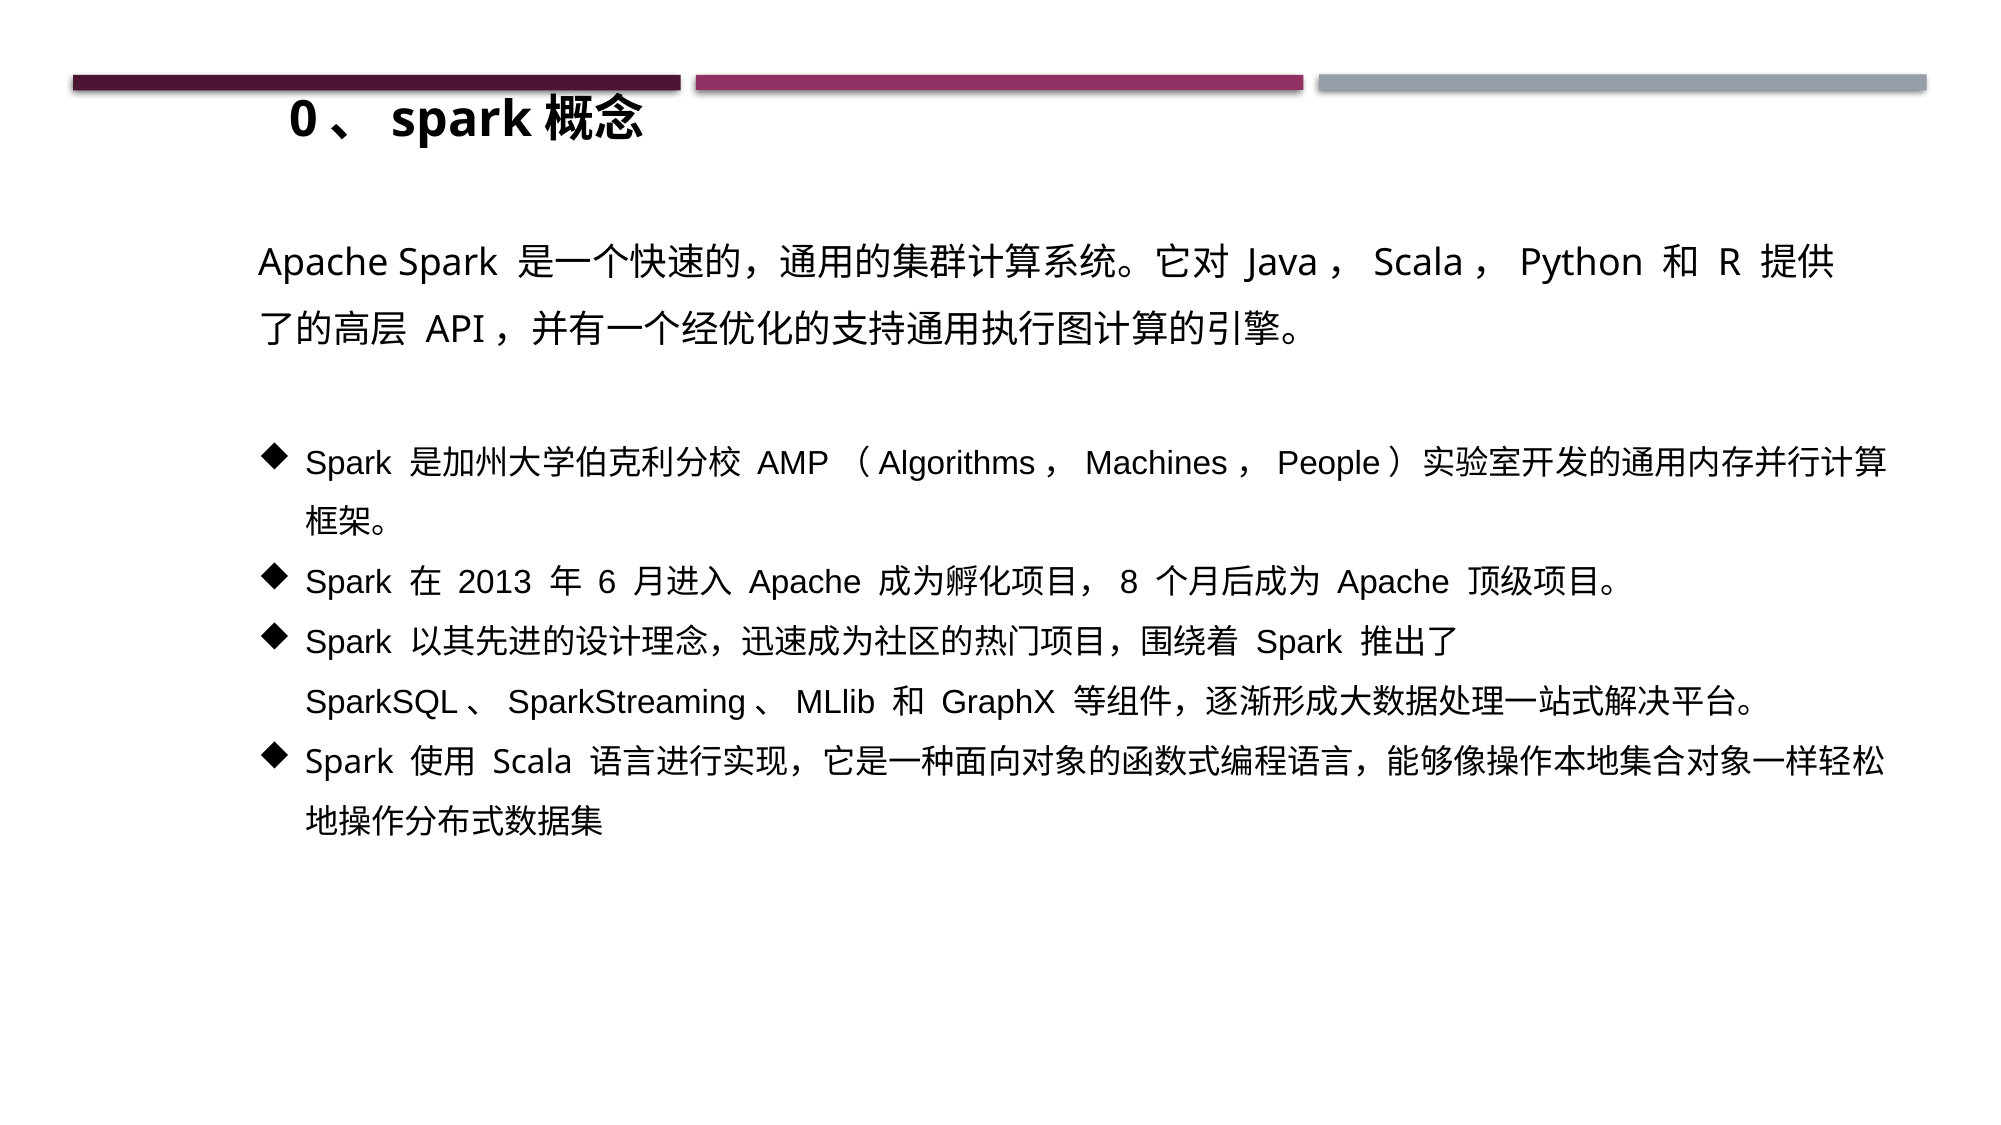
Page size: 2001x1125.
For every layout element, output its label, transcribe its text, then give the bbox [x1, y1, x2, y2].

text_box Spark 是加州大学伯克利分校 AMP（Algorithms，Machines，People）实验室开发的通用内存并行计算框架。 Spark 在 2013 年 6 月进入 Apache 成为孵化项目，8 个月后成为 Apache 顶级项目。 Spark 以其先进的设计理念，迅速成为社区的热门项目，围绕着 Spark 推出了 SparkSQL、SparkStreaming、MLlib 和 GraphX 等组件，逐渐形成大数据处理一站式解决平台。 Spark 使用 Scala 语言进行实现，它是一种面向对象的函数式编程语言，能够像操作本地集合对象一样轻松地操作分布式数据集 [243, 413, 1922, 848]
text_box 0、spark概念 [274, 79, 1674, 155]
text_box Apache Spark 是一个快速的，通用的集群计算系统。它对 Java，Scala，Python 和 R 提供了的高层 API，并有一个经优化的支持通用执行图计算的引擎。 [243, 207, 1866, 358]
